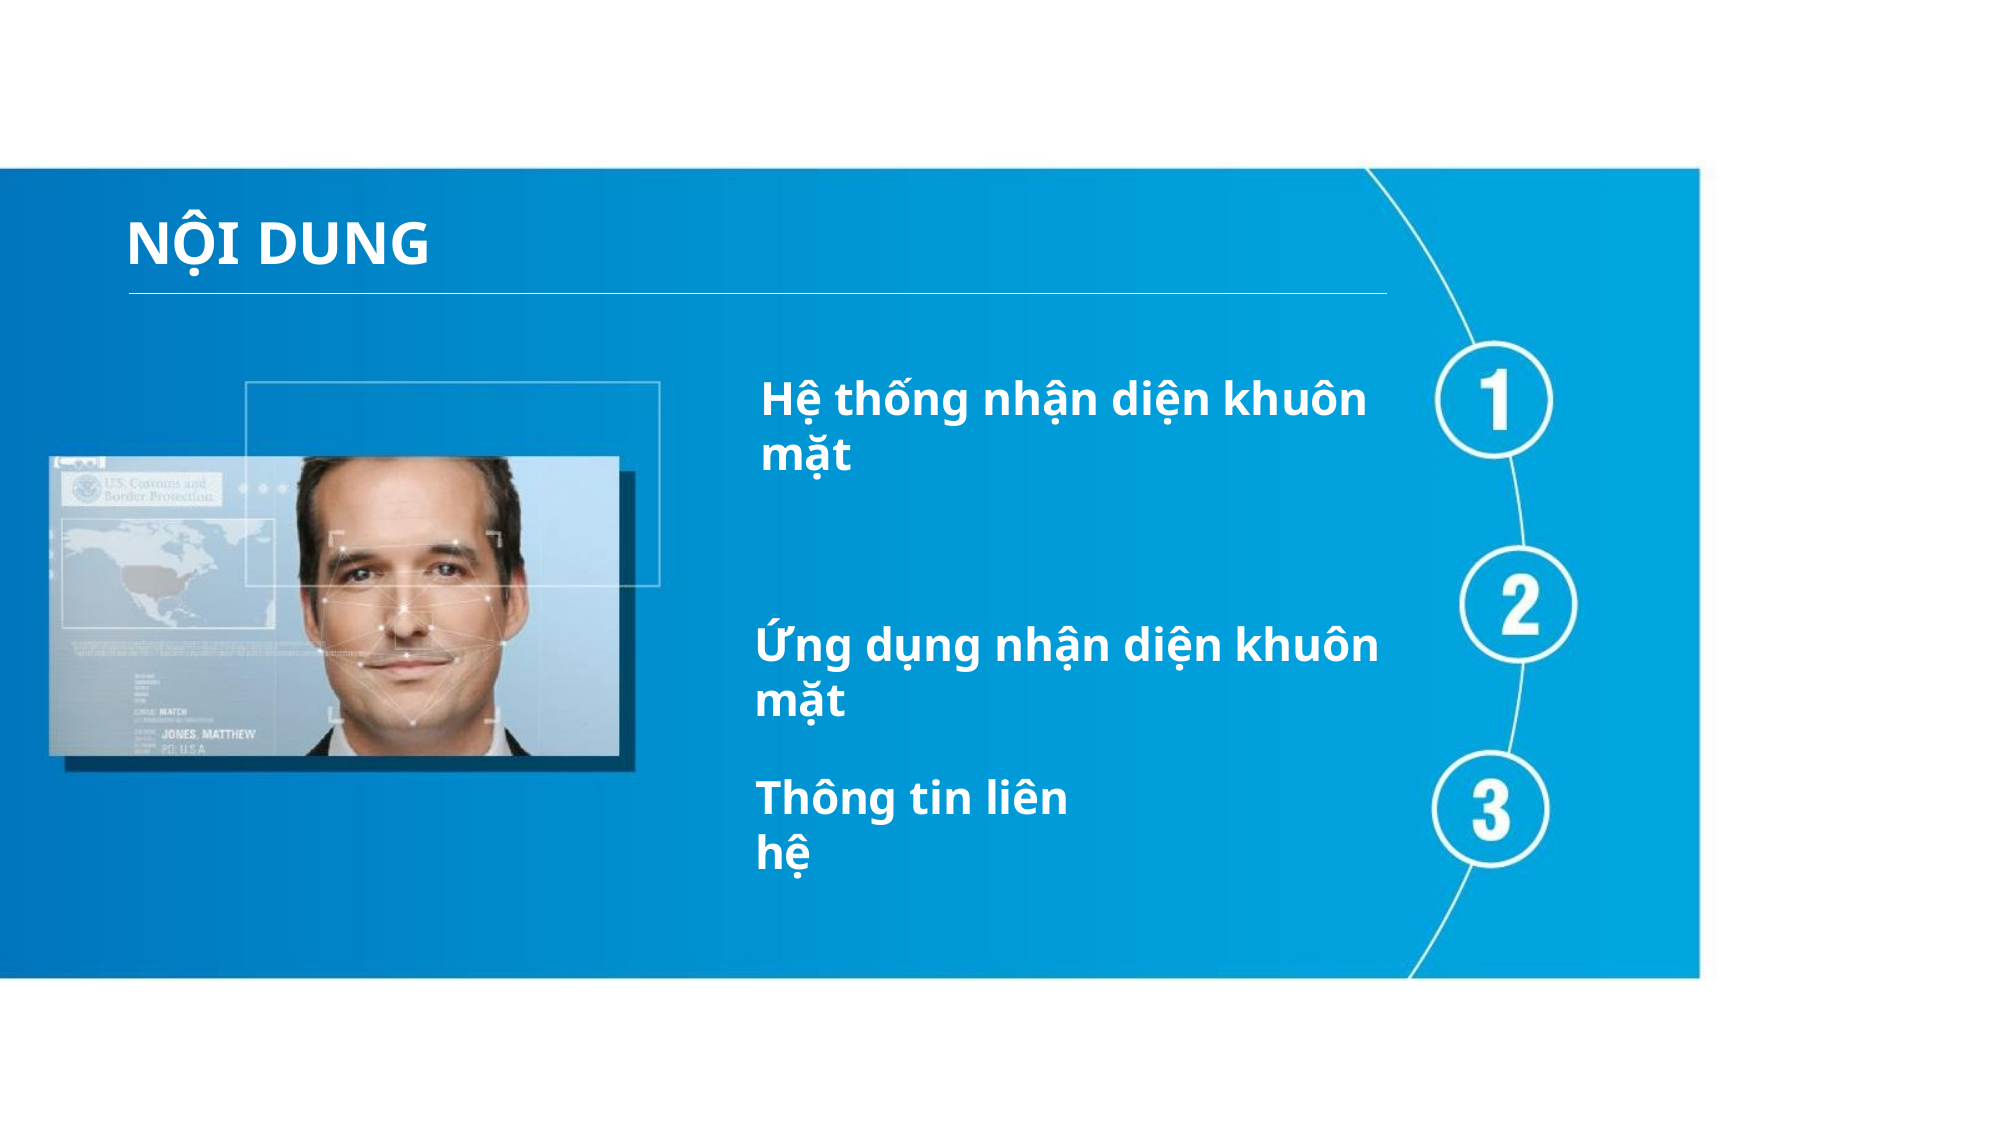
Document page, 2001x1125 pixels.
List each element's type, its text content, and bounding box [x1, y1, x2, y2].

text_box Thông tin liên hệ [753, 766, 1105, 879]
title NỘI DUNG [122, 204, 550, 395]
text_box [0, 159, 1718, 981]
text_box Hệ thống nhận diện khuôn mặt Ứng dụng nhận diện khuôn mặt [752, 367, 1401, 726]
